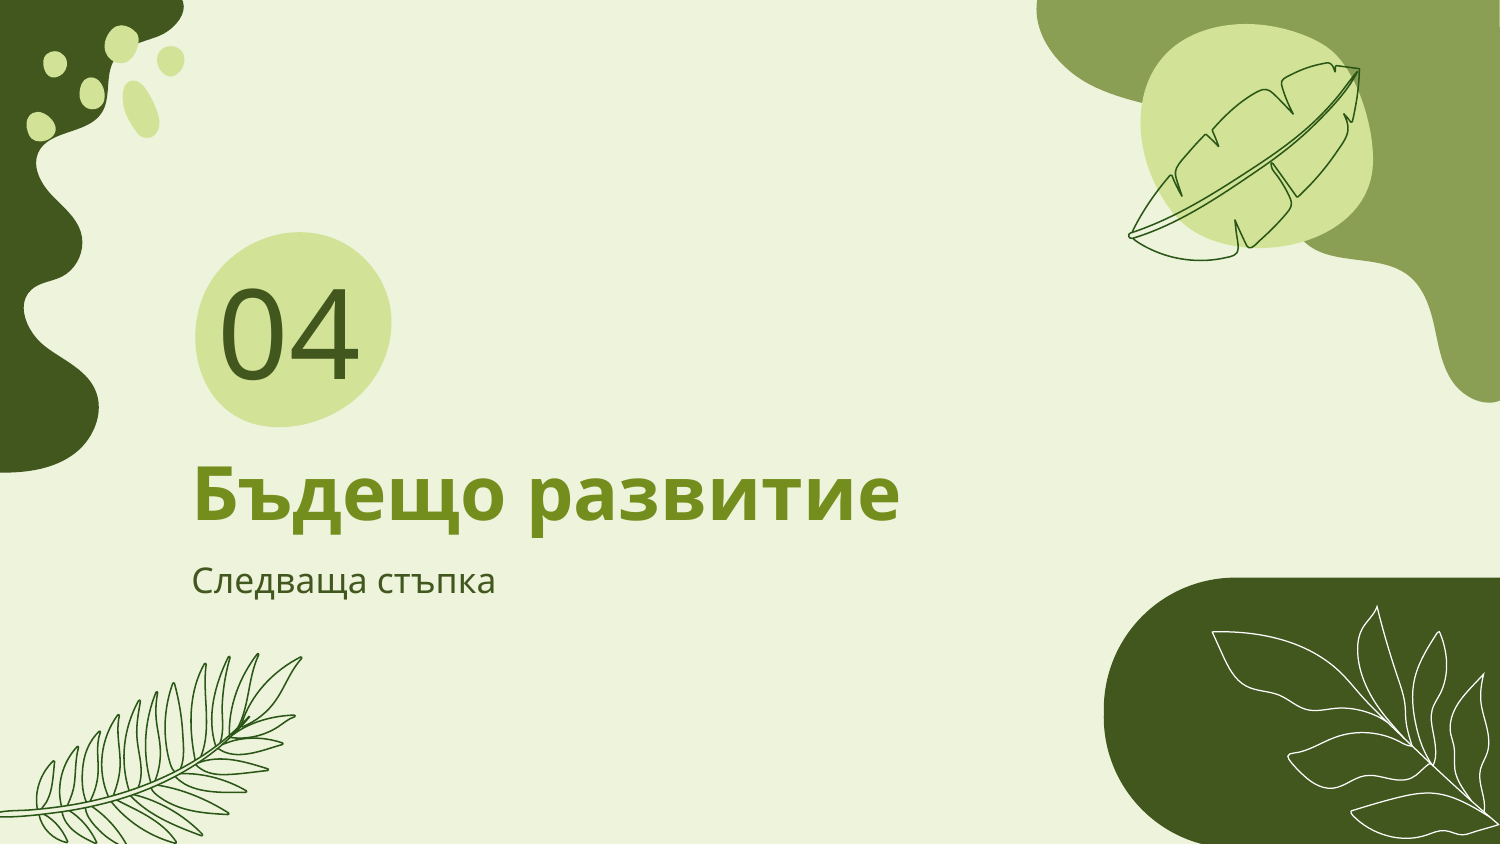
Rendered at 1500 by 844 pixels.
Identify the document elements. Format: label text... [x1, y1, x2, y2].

title Бъдещо развитие [176, 456, 931, 542]
text_box [210, 392, 363, 428]
text_box [220, 232, 373, 268]
subtitle Следваща стъпка [176, 542, 931, 626]
title 04 [176, 268, 402, 392]
